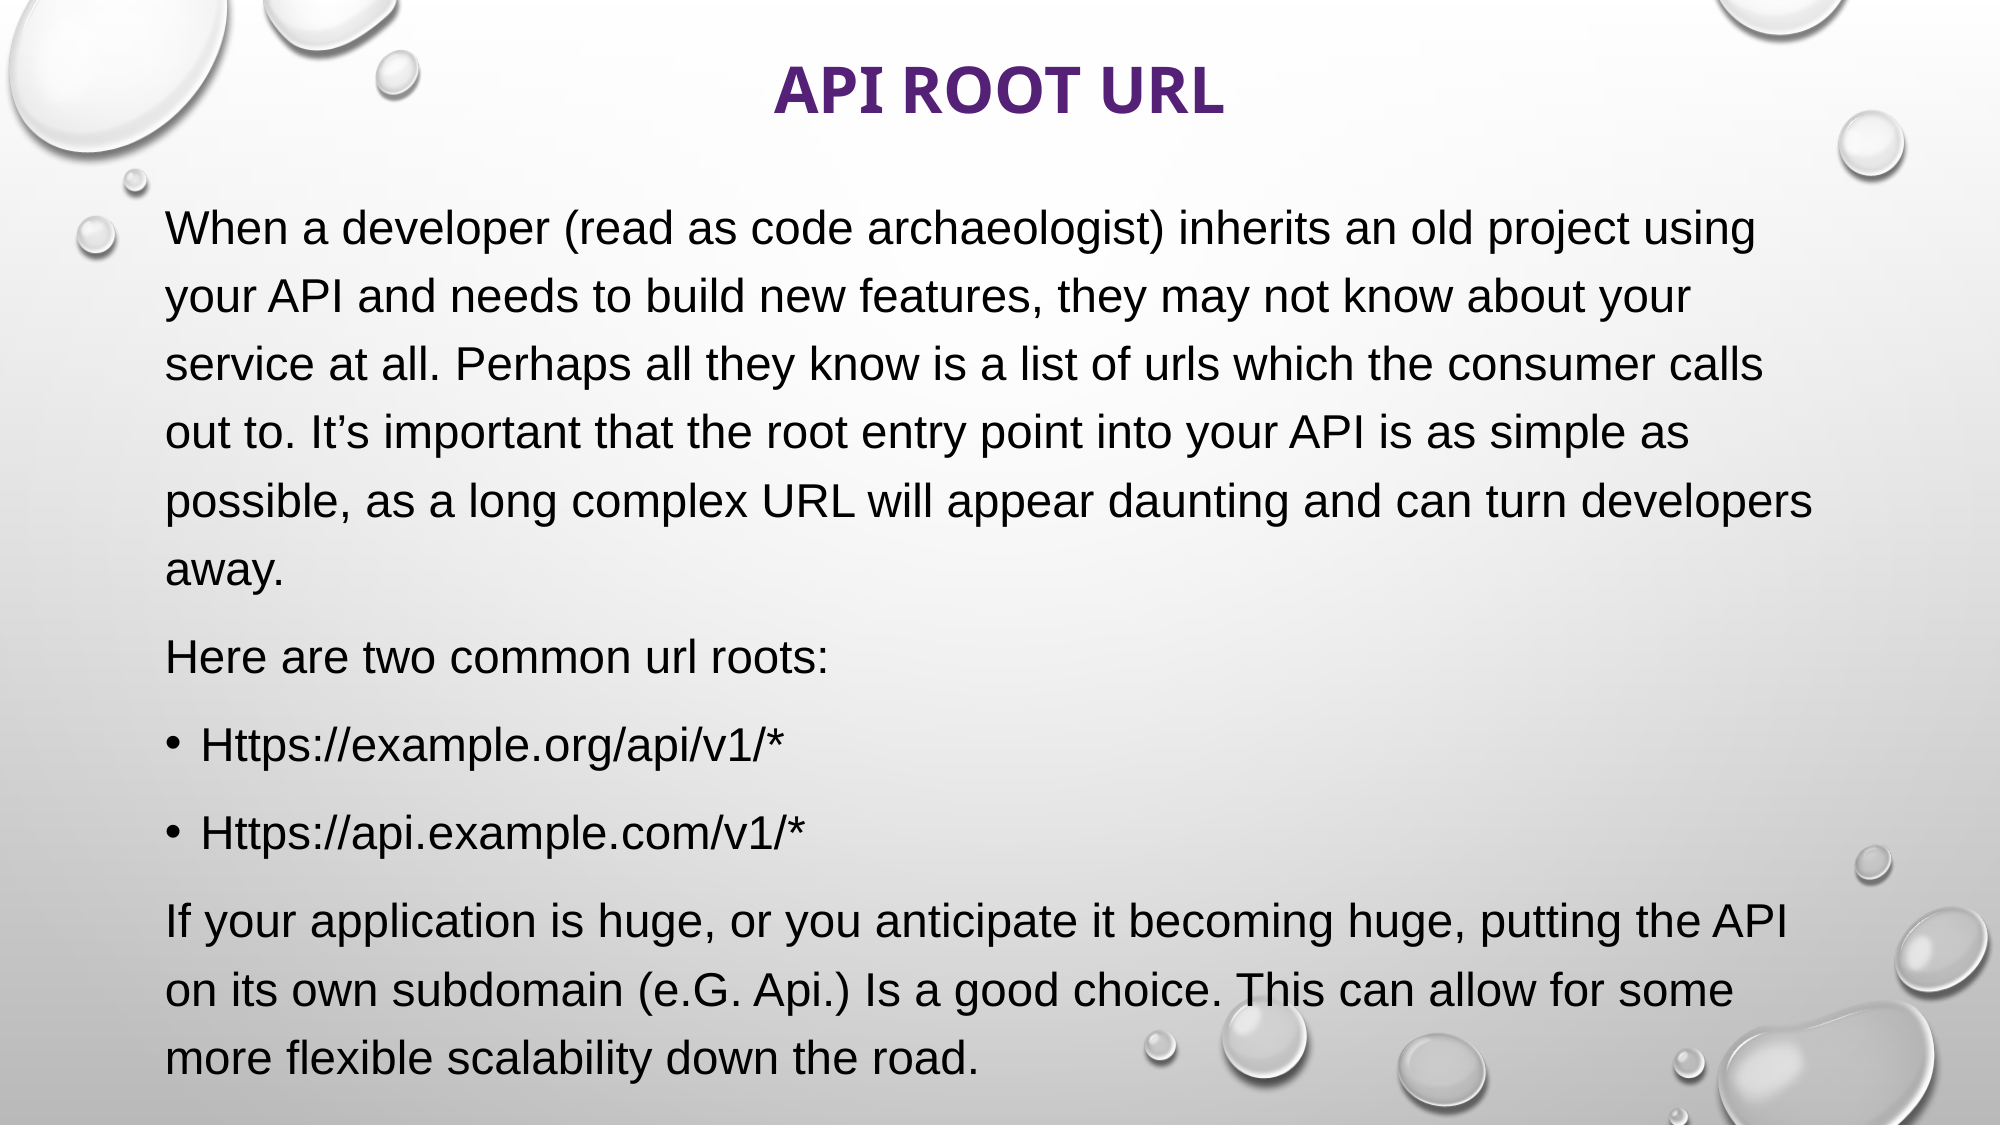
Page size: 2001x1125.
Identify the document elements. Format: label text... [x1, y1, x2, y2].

title API Root URL [149, 50, 1851, 135]
picture [0, 0, 2000, 1125]
list When a developer (read as code archaeologist) inherits an old project using your API and needs to build new features, they may not know about your service at all. Perhaps all they know is a list of urls which the consumer calls out to. It’s important that the root entry point into your API is as simple as possible, as a long complex URL will appear daunting and can turn developers away. Here are two common url roots: Https://example.org/api/v1/* Https://api.example.com/v1/* If your application is huge, or you anticipate it becoming huge, putting the API on its own subdomain (e.G. Api.) Is a good choice. This can allow for some more flexible scalability down the road. [149, 177, 1850, 1098]
